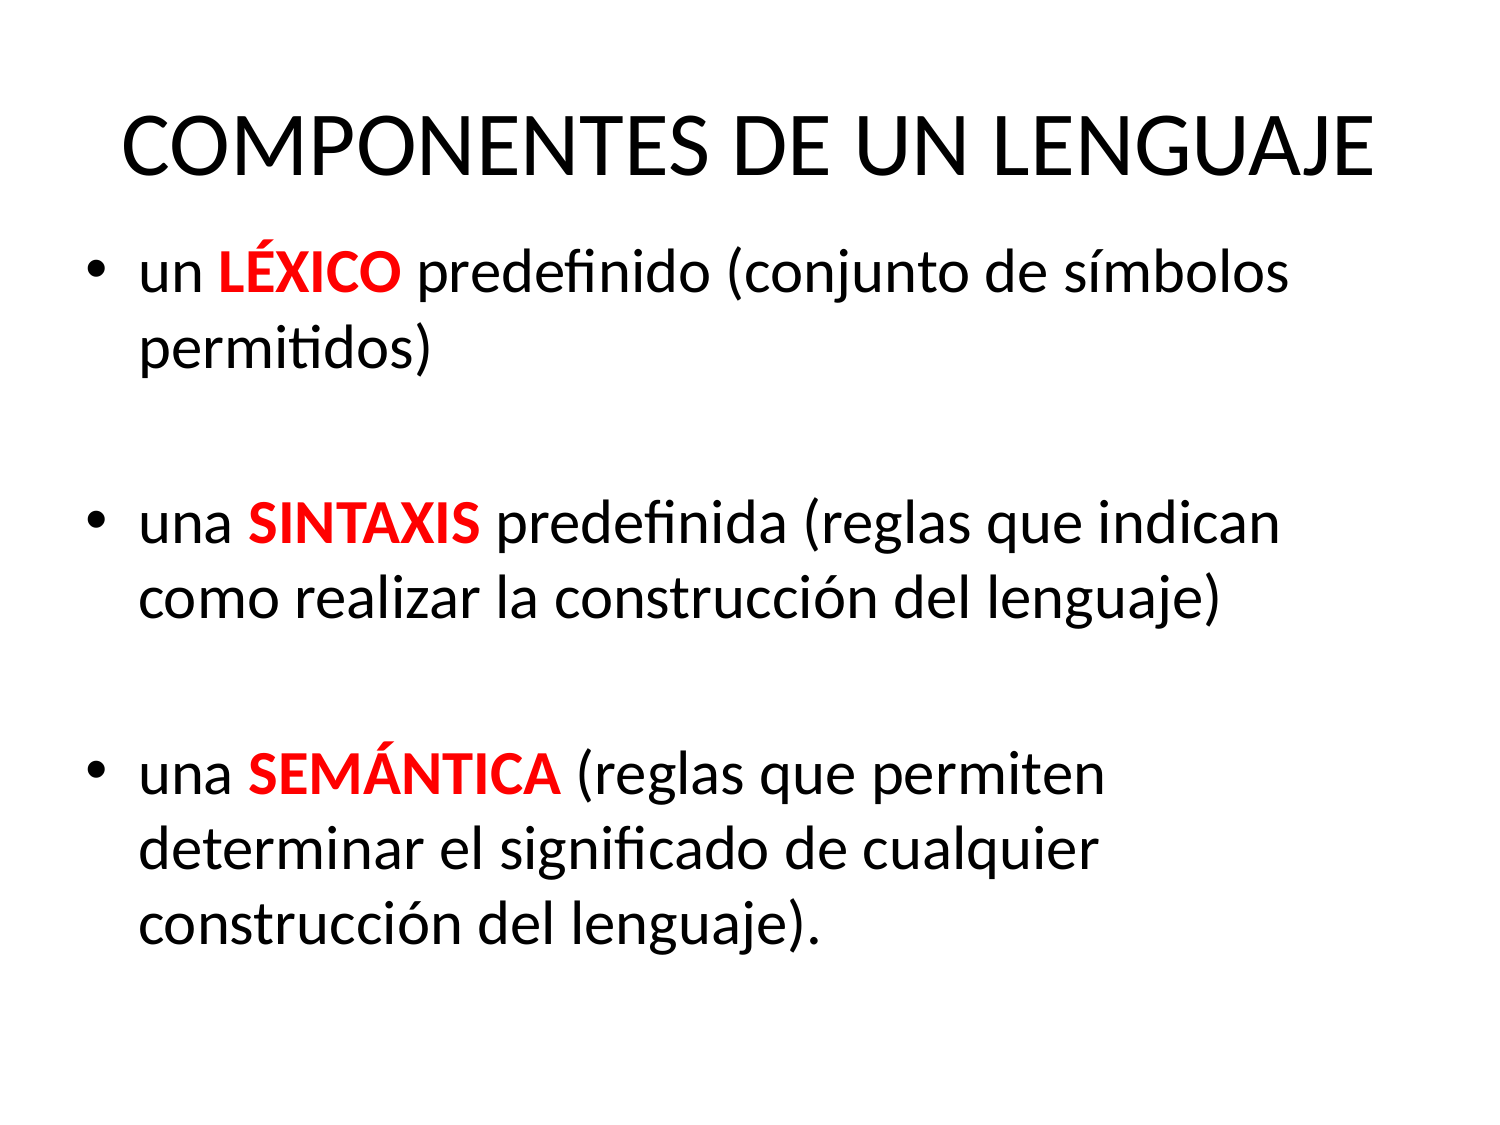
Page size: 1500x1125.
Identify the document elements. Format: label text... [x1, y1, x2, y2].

list un LÉXICO predefinido (conjunto de símbolos permitidos) una SINTAXIS predefinida (reglas que indican como realizar la construcción del lenguaje) una SEMÁNTICA (reglas que permiten determinar el significado de cualquier construcción del lenguaje). [70, 222, 1421, 966]
title COMPONENTES DE UN LENGUAJE [75, 45, 1425, 233]
